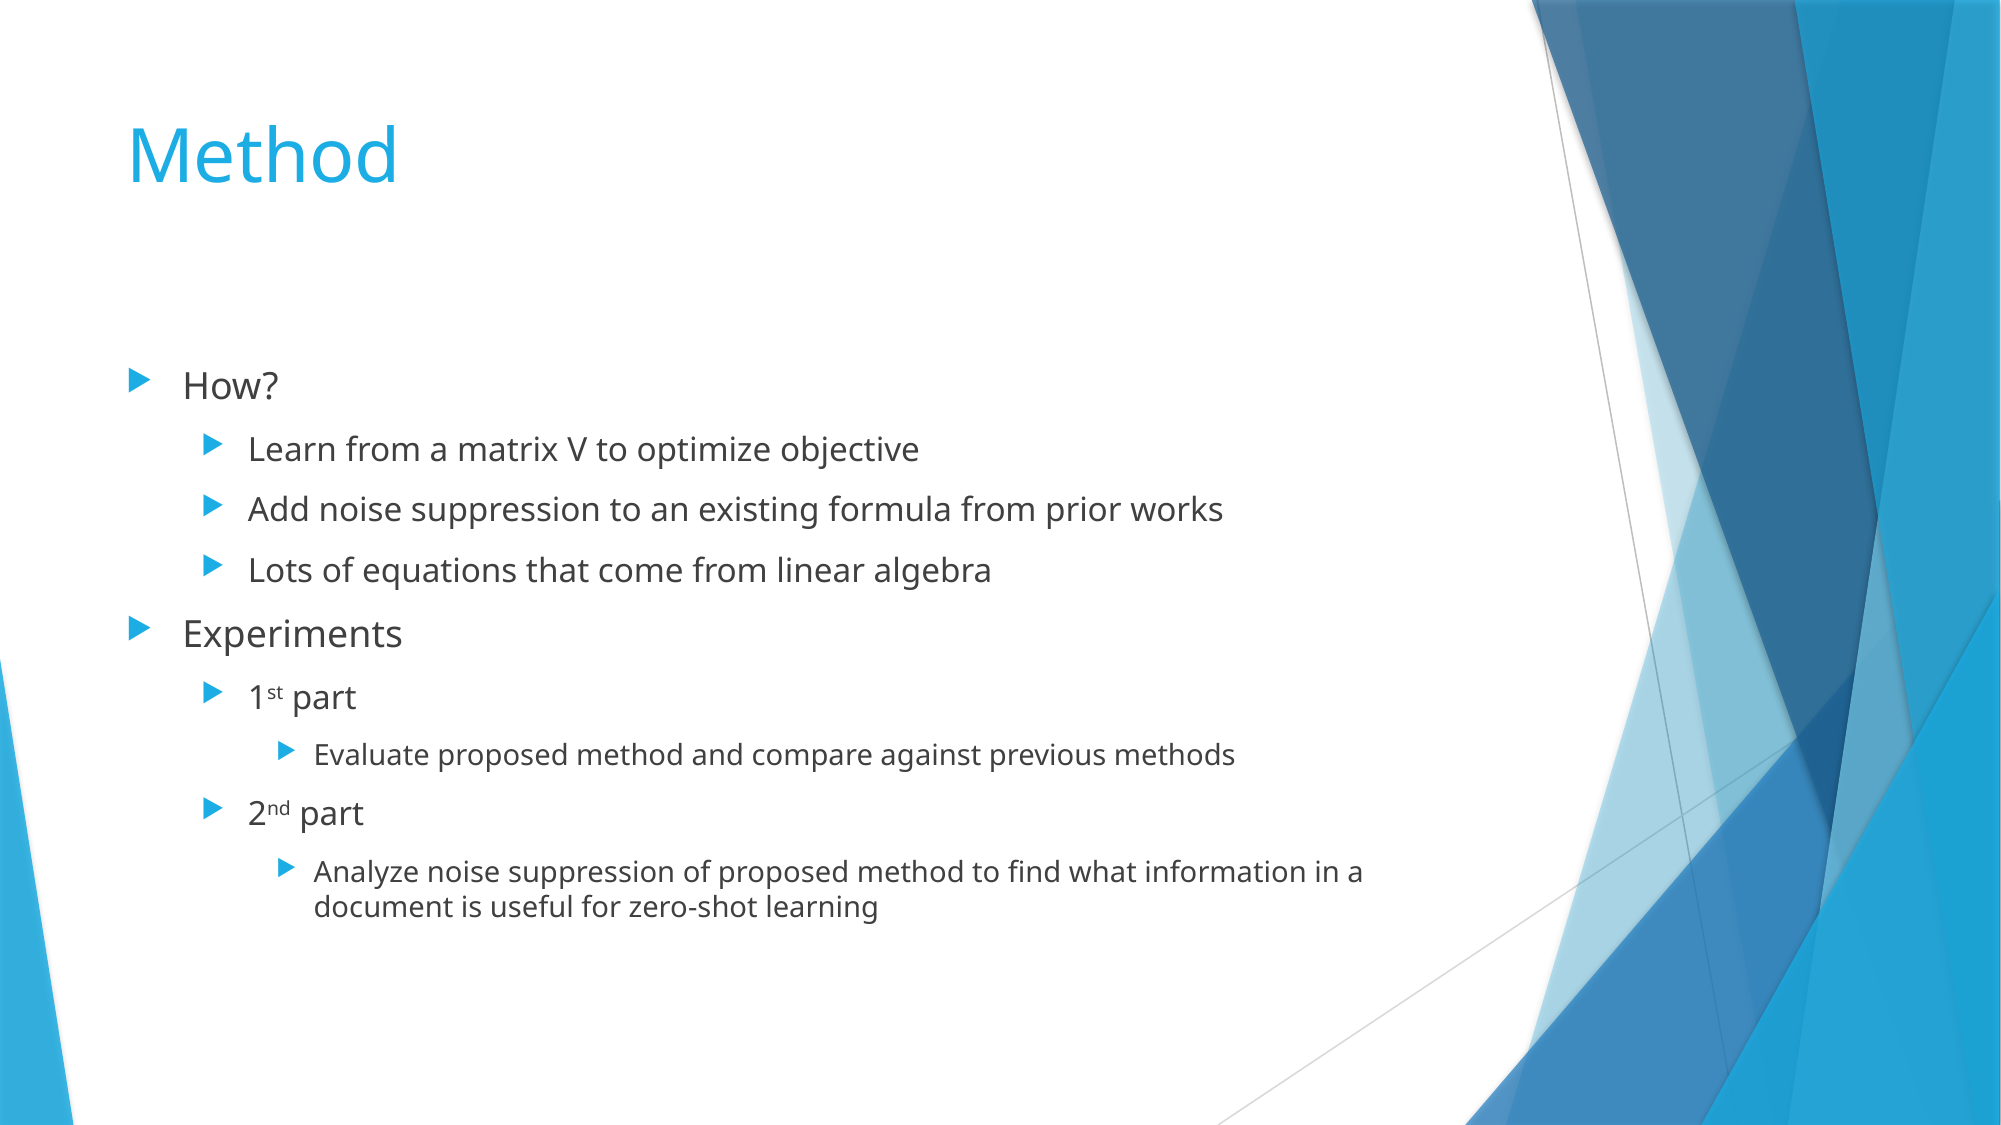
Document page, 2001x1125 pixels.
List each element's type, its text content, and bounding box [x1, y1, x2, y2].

list How? Learn from a matrix V to optimize objective Add noise suppression to an existing formula from prior works Lots of equations that come from linear algebra Experiments 1st part Evaluate proposed method and compare against previous methods 2nd part Analyze noise suppression of proposed method to find what information in a document is useful for zero-shot learning [111, 354, 1522, 992]
title Method [111, 99, 1522, 317]
